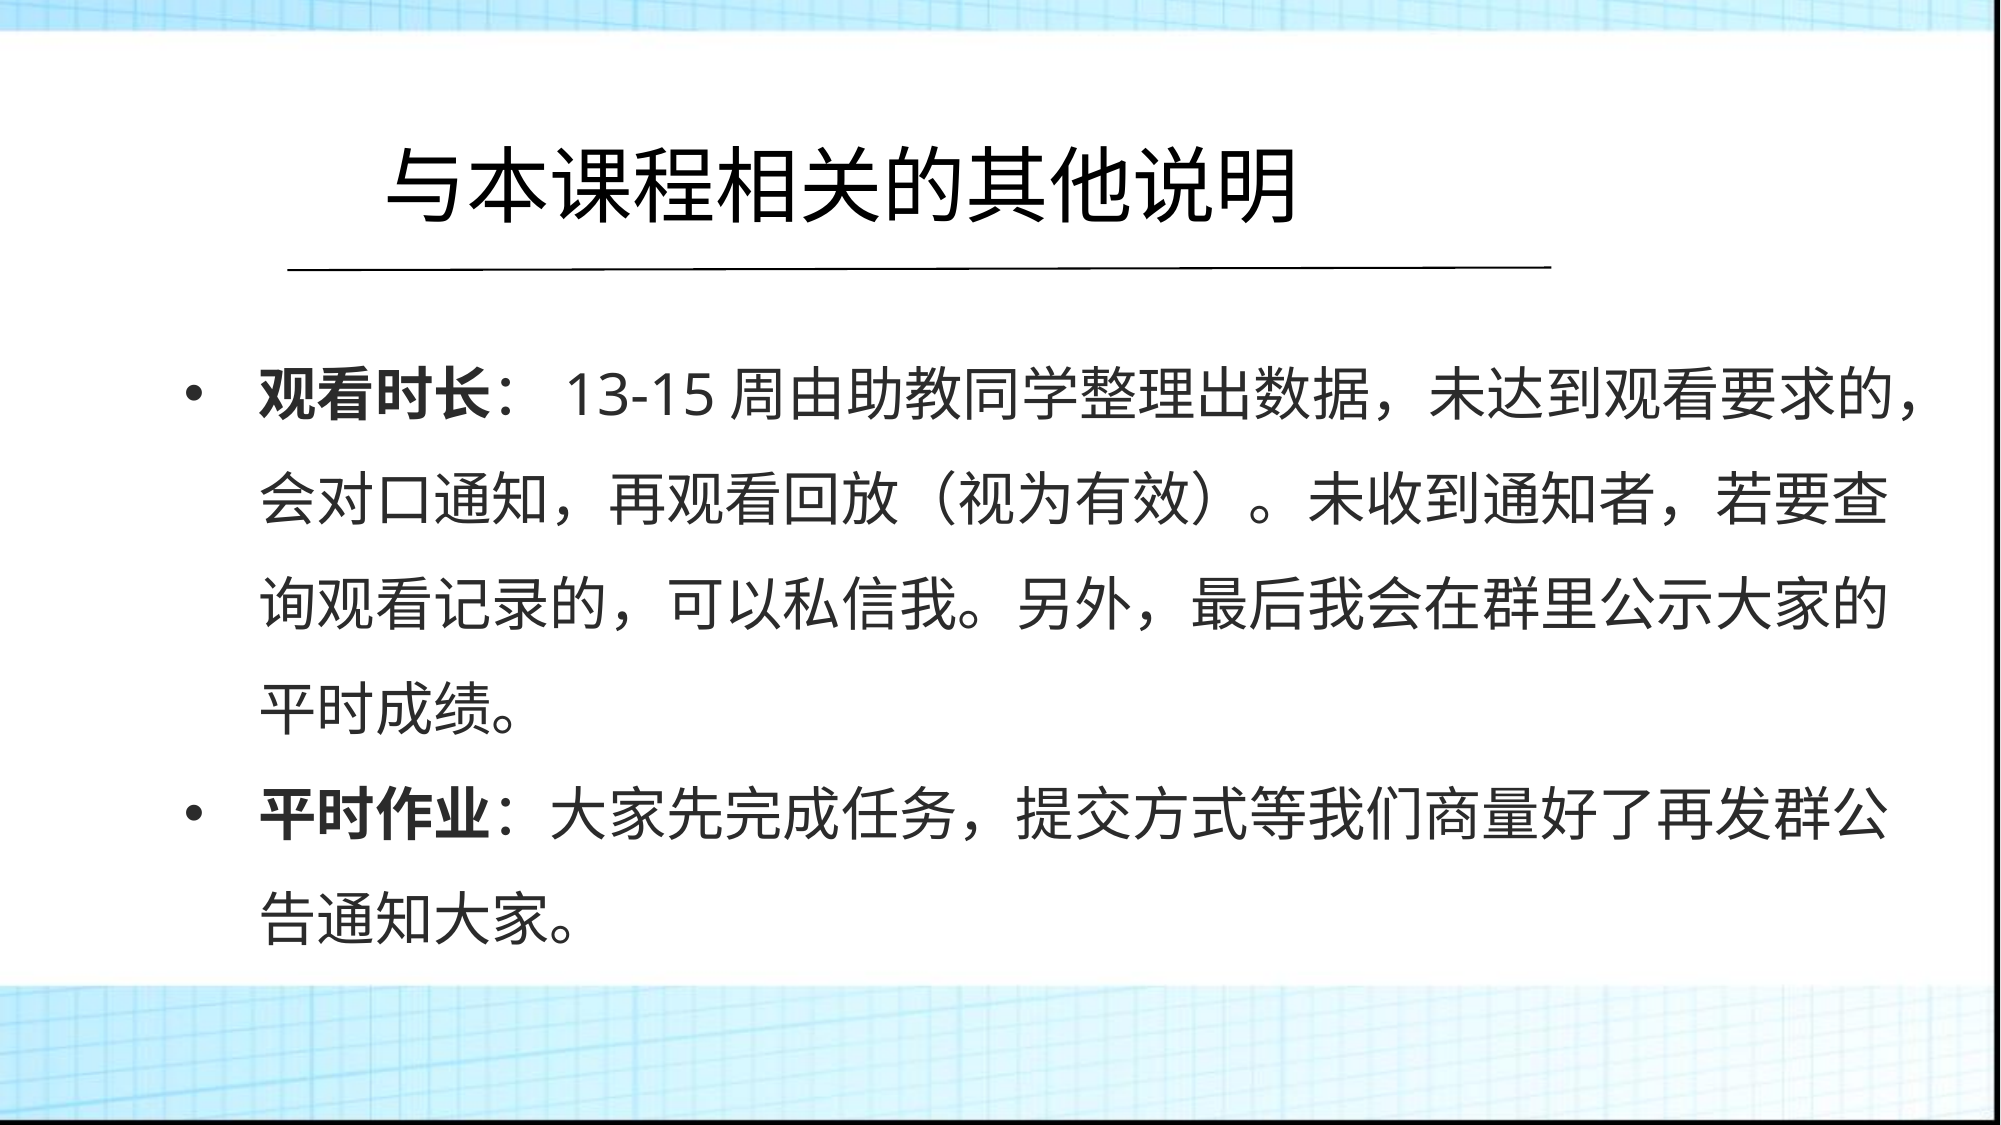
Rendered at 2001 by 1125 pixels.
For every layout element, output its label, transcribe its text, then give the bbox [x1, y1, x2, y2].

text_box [287, 267, 1552, 271]
picture [0, 0, 2001, 1125]
text_box 观看时长：13-15周由助教同学整理出数据，未达到观看要求的，会对口通知，再观看回放（视为有效）。未收到通知者，若要查询观看记录的，可以私信我。另外，最后我会在群里公示大家的平时成绩。 平时作业：大家先完成任务，提交方式等我们商量好了再发群公告通知大家。 [169, 314, 1933, 960]
text_box 与本课程相关的其他说明 [368, 126, 1314, 241]
